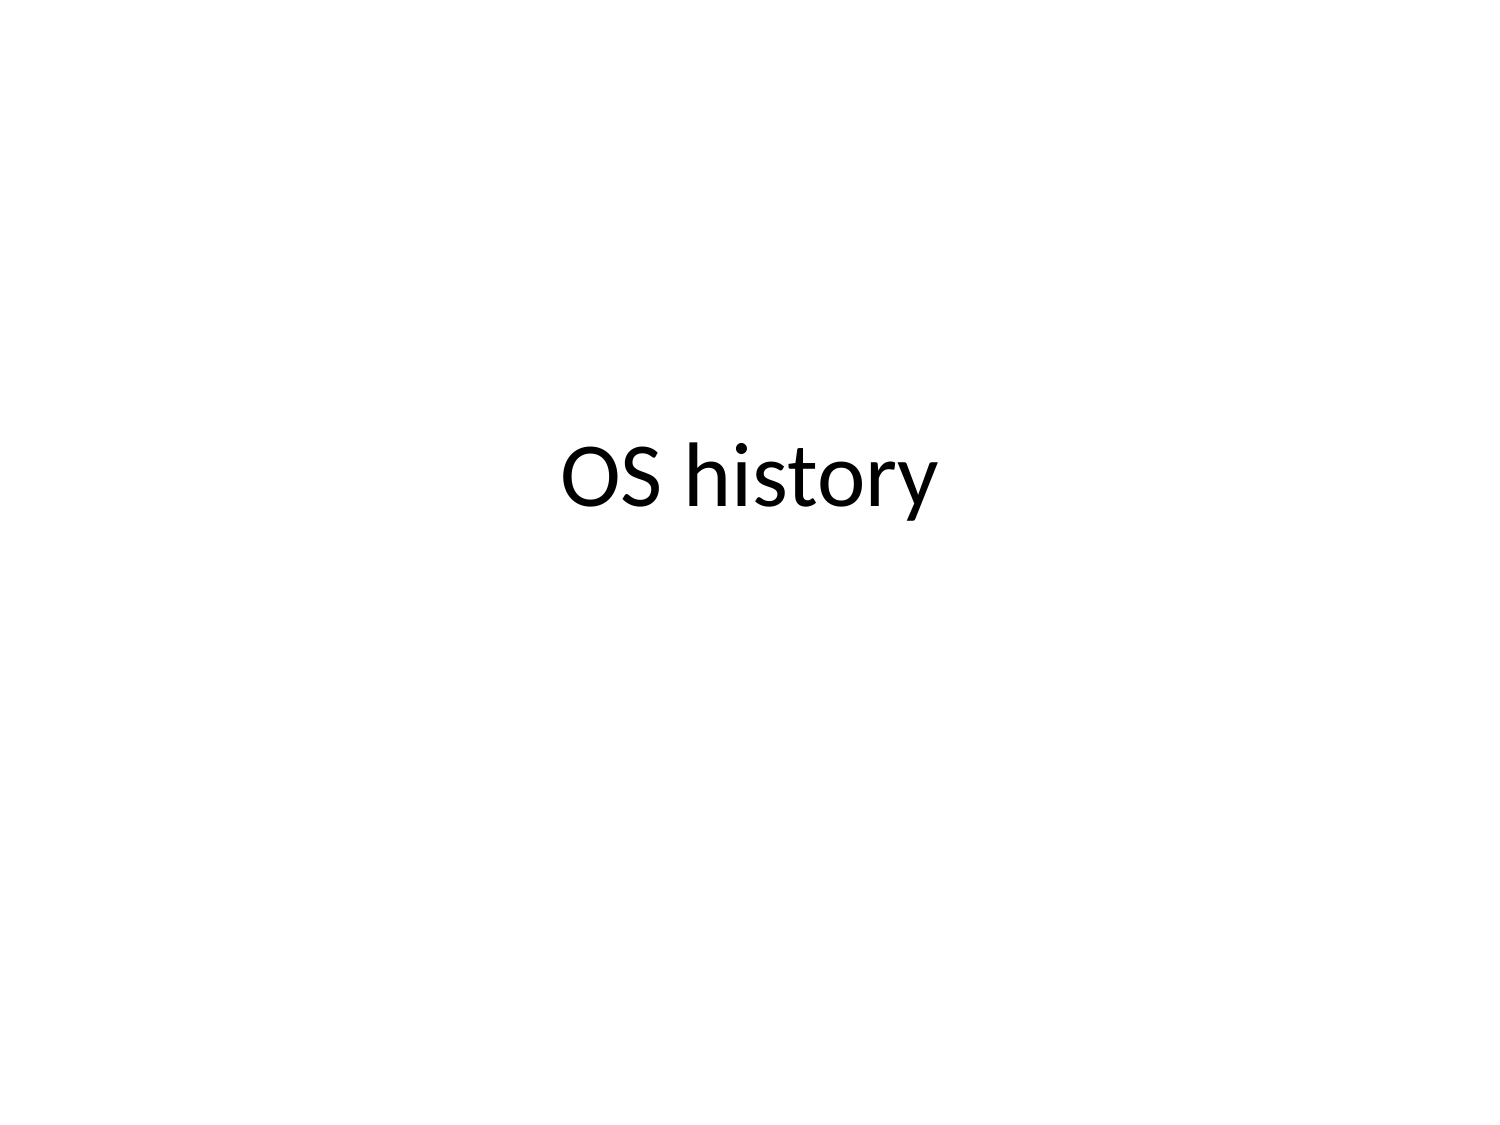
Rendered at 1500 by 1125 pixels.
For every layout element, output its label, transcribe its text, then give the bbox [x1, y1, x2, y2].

title OS history [112, 349, 1388, 591]
